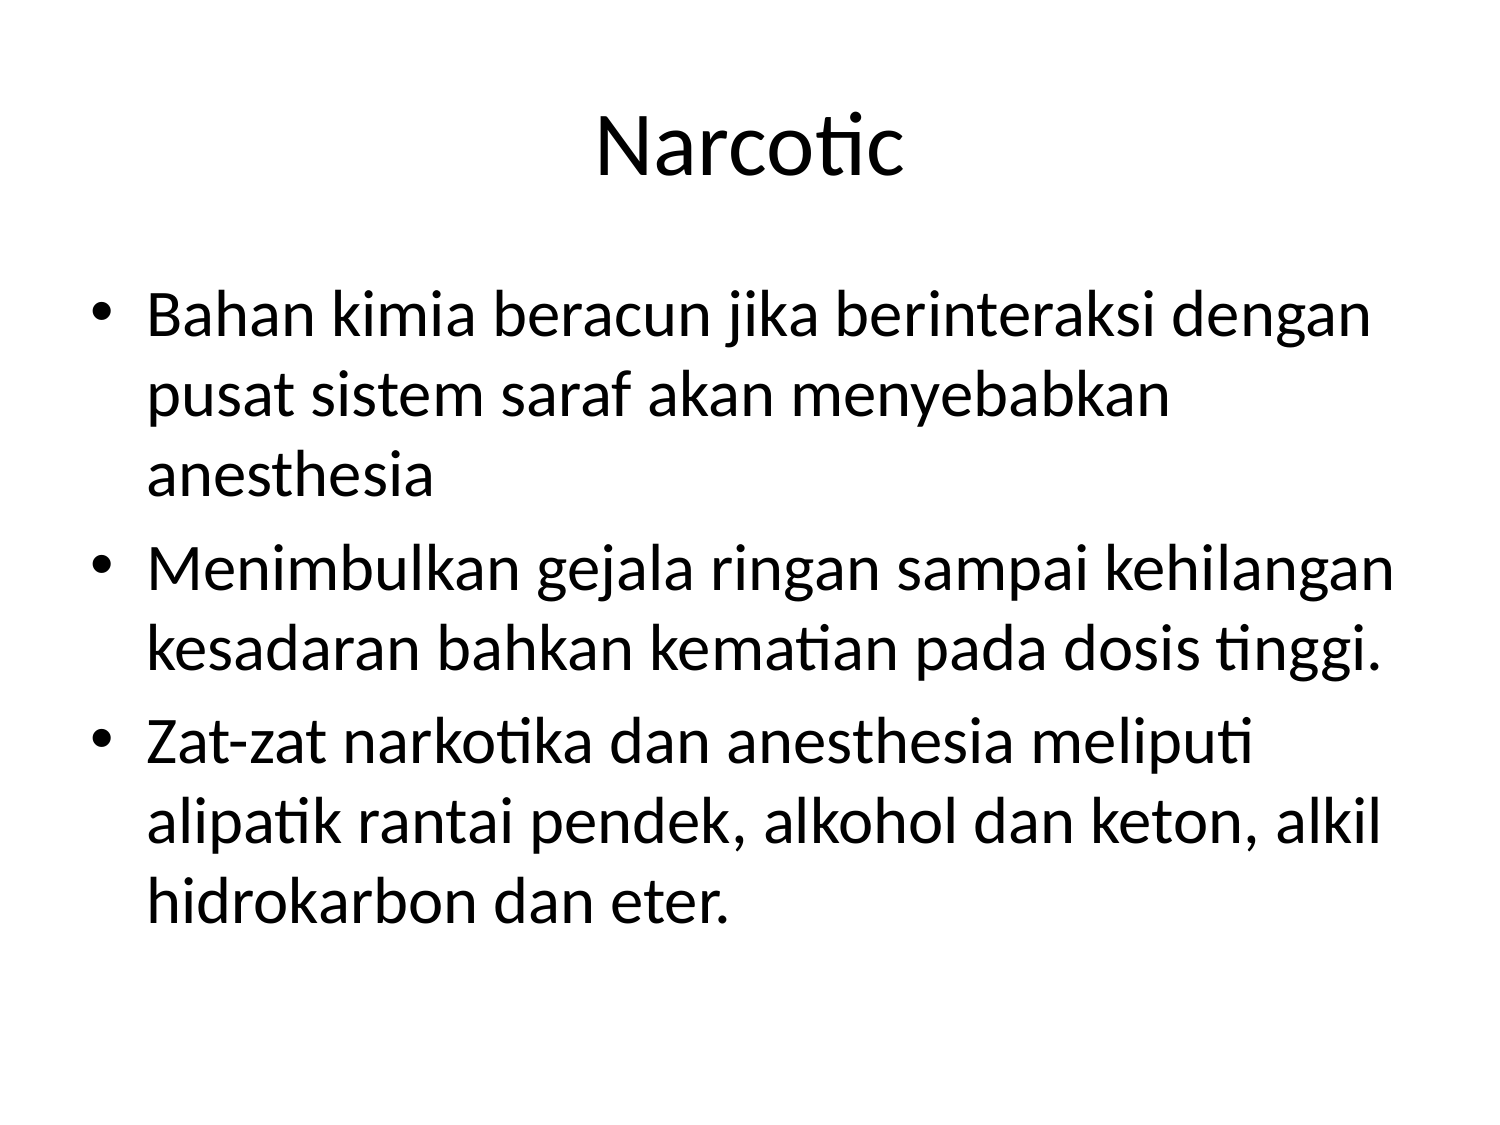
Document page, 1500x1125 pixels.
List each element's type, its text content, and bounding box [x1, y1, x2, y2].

list Bahan kimia beracun jika berinteraksi dengan pusat sistem saraf akan menyebabkan anesthesia Menimbulkan gejala ringan sampai kehilangan kesadaran bahkan kematian pada dosis tinggi. Zat-zat narkotika dan anesthesia meliputi alipatik rantai pendek, alkohol dan keton, alkil hidrokarbon dan eter. [74, 262, 1426, 1006]
title Narcotic [74, 44, 1426, 233]
